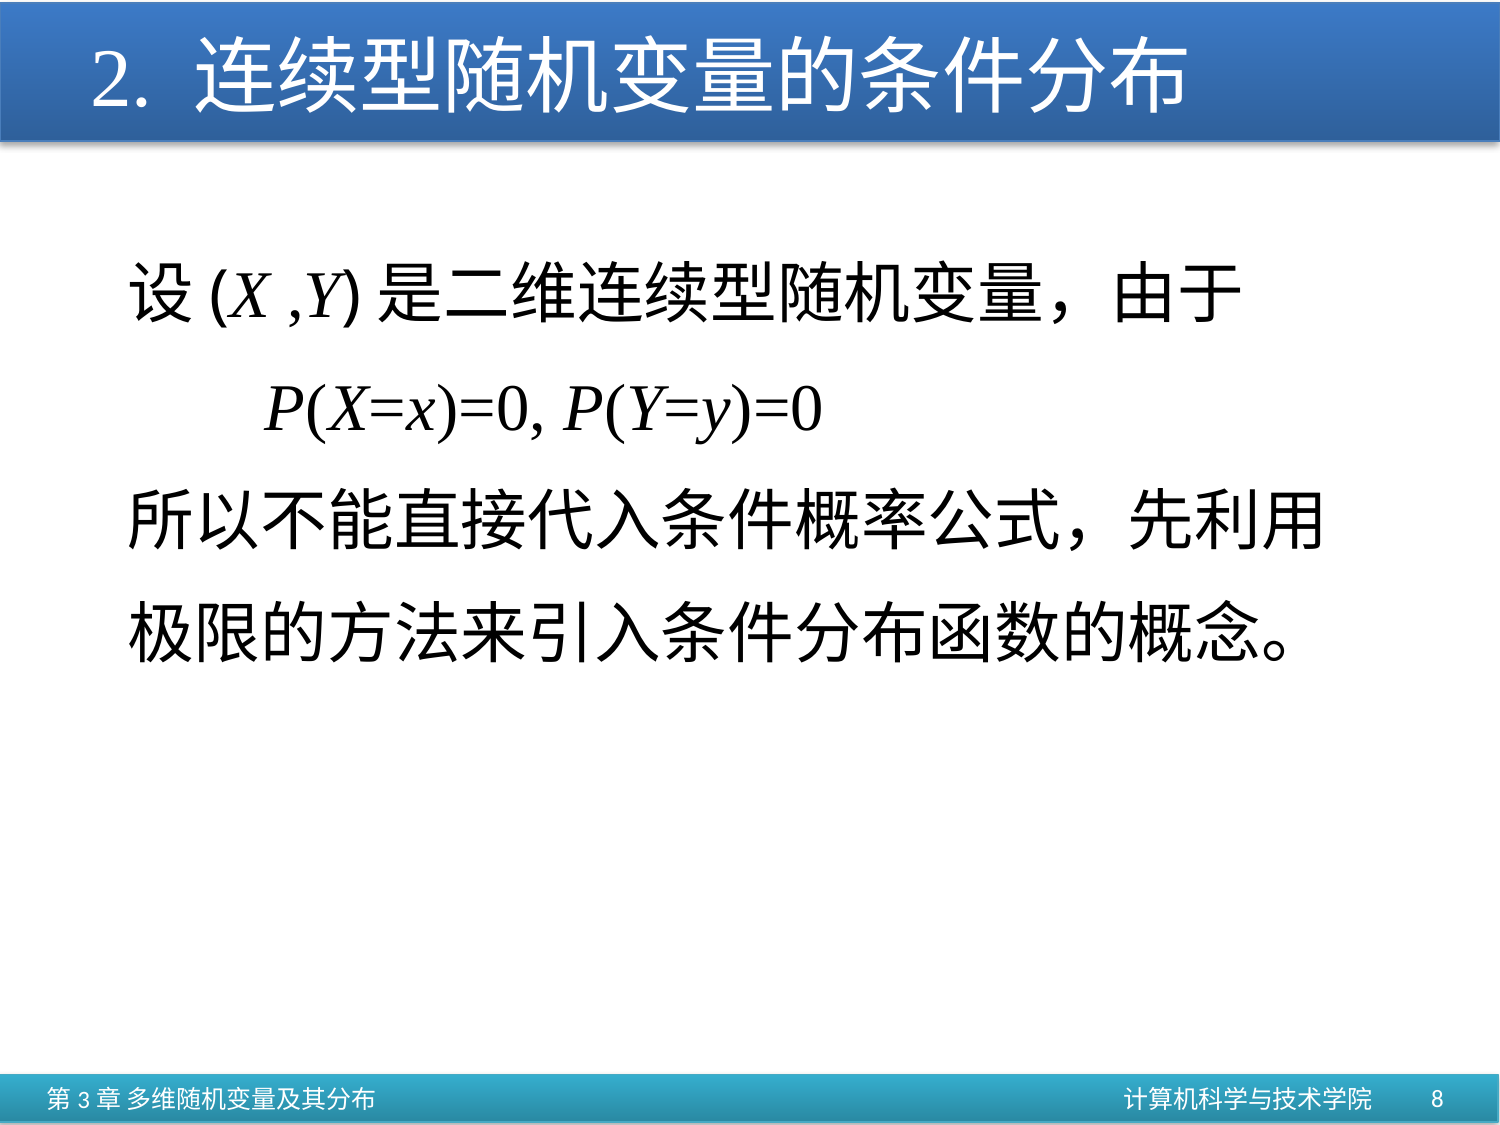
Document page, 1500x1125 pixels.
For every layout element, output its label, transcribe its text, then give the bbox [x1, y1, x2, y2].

text_box 设(X ,Y)是二维连续型随机变量，由于 P(X=x)=0, P(Y=y)=0 所以不能直接代入条件概率公式，先利用 极限的方法来引入条件分布函数的概念。 [112, 243, 1350, 678]
title 2. 连续型随机变量的条件分布 [75, 15, 1425, 132]
